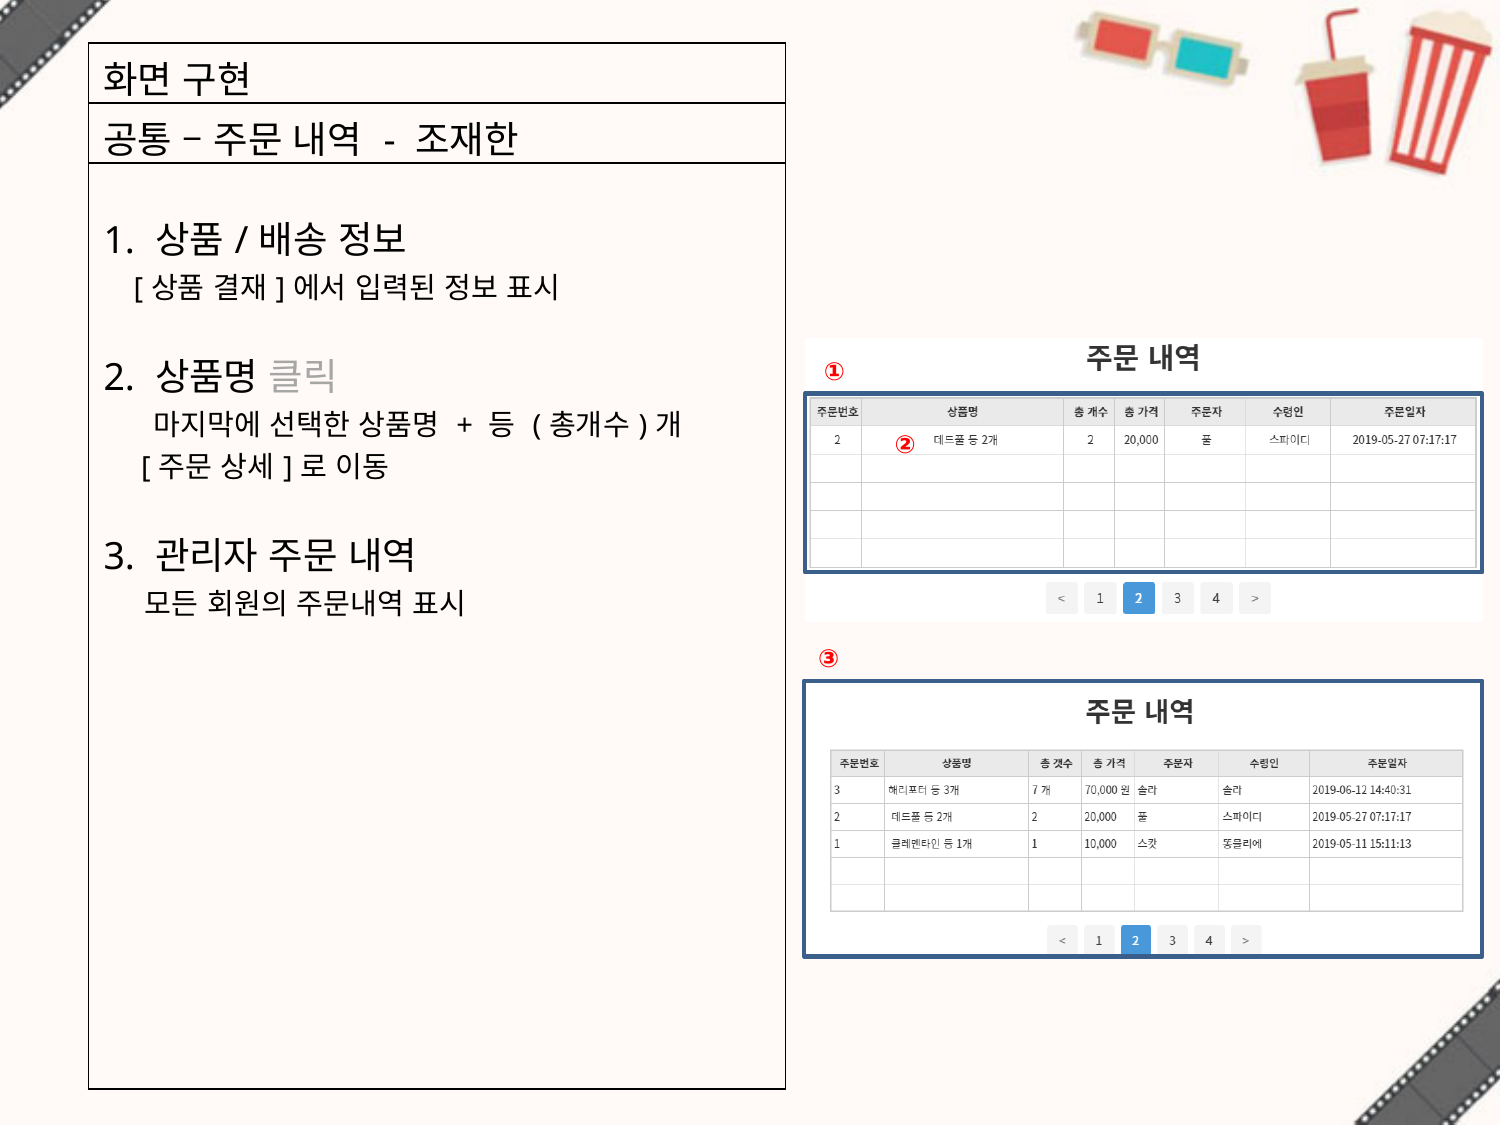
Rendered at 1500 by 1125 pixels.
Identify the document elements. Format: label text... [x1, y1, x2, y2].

table_cell 1. 상품/배송 정보 [상품 결재]에서 입력된 정보 표시 2. 상품명 클릭 마지막에 선택한 상품명 + 등 (총개수)개 [주문 상세]로 이동 3. 관리자 주문 내역 모든 회원의 주문내역 표시 [89, 164, 785, 1088]
table_cell 공통 – 주문 내역 - 조재한 [89, 104, 785, 162]
text_box ③ [803, 635, 908, 679]
table_header 화면 구현 [89, 44, 785, 102]
picture [0, 0, 1500, 1125]
